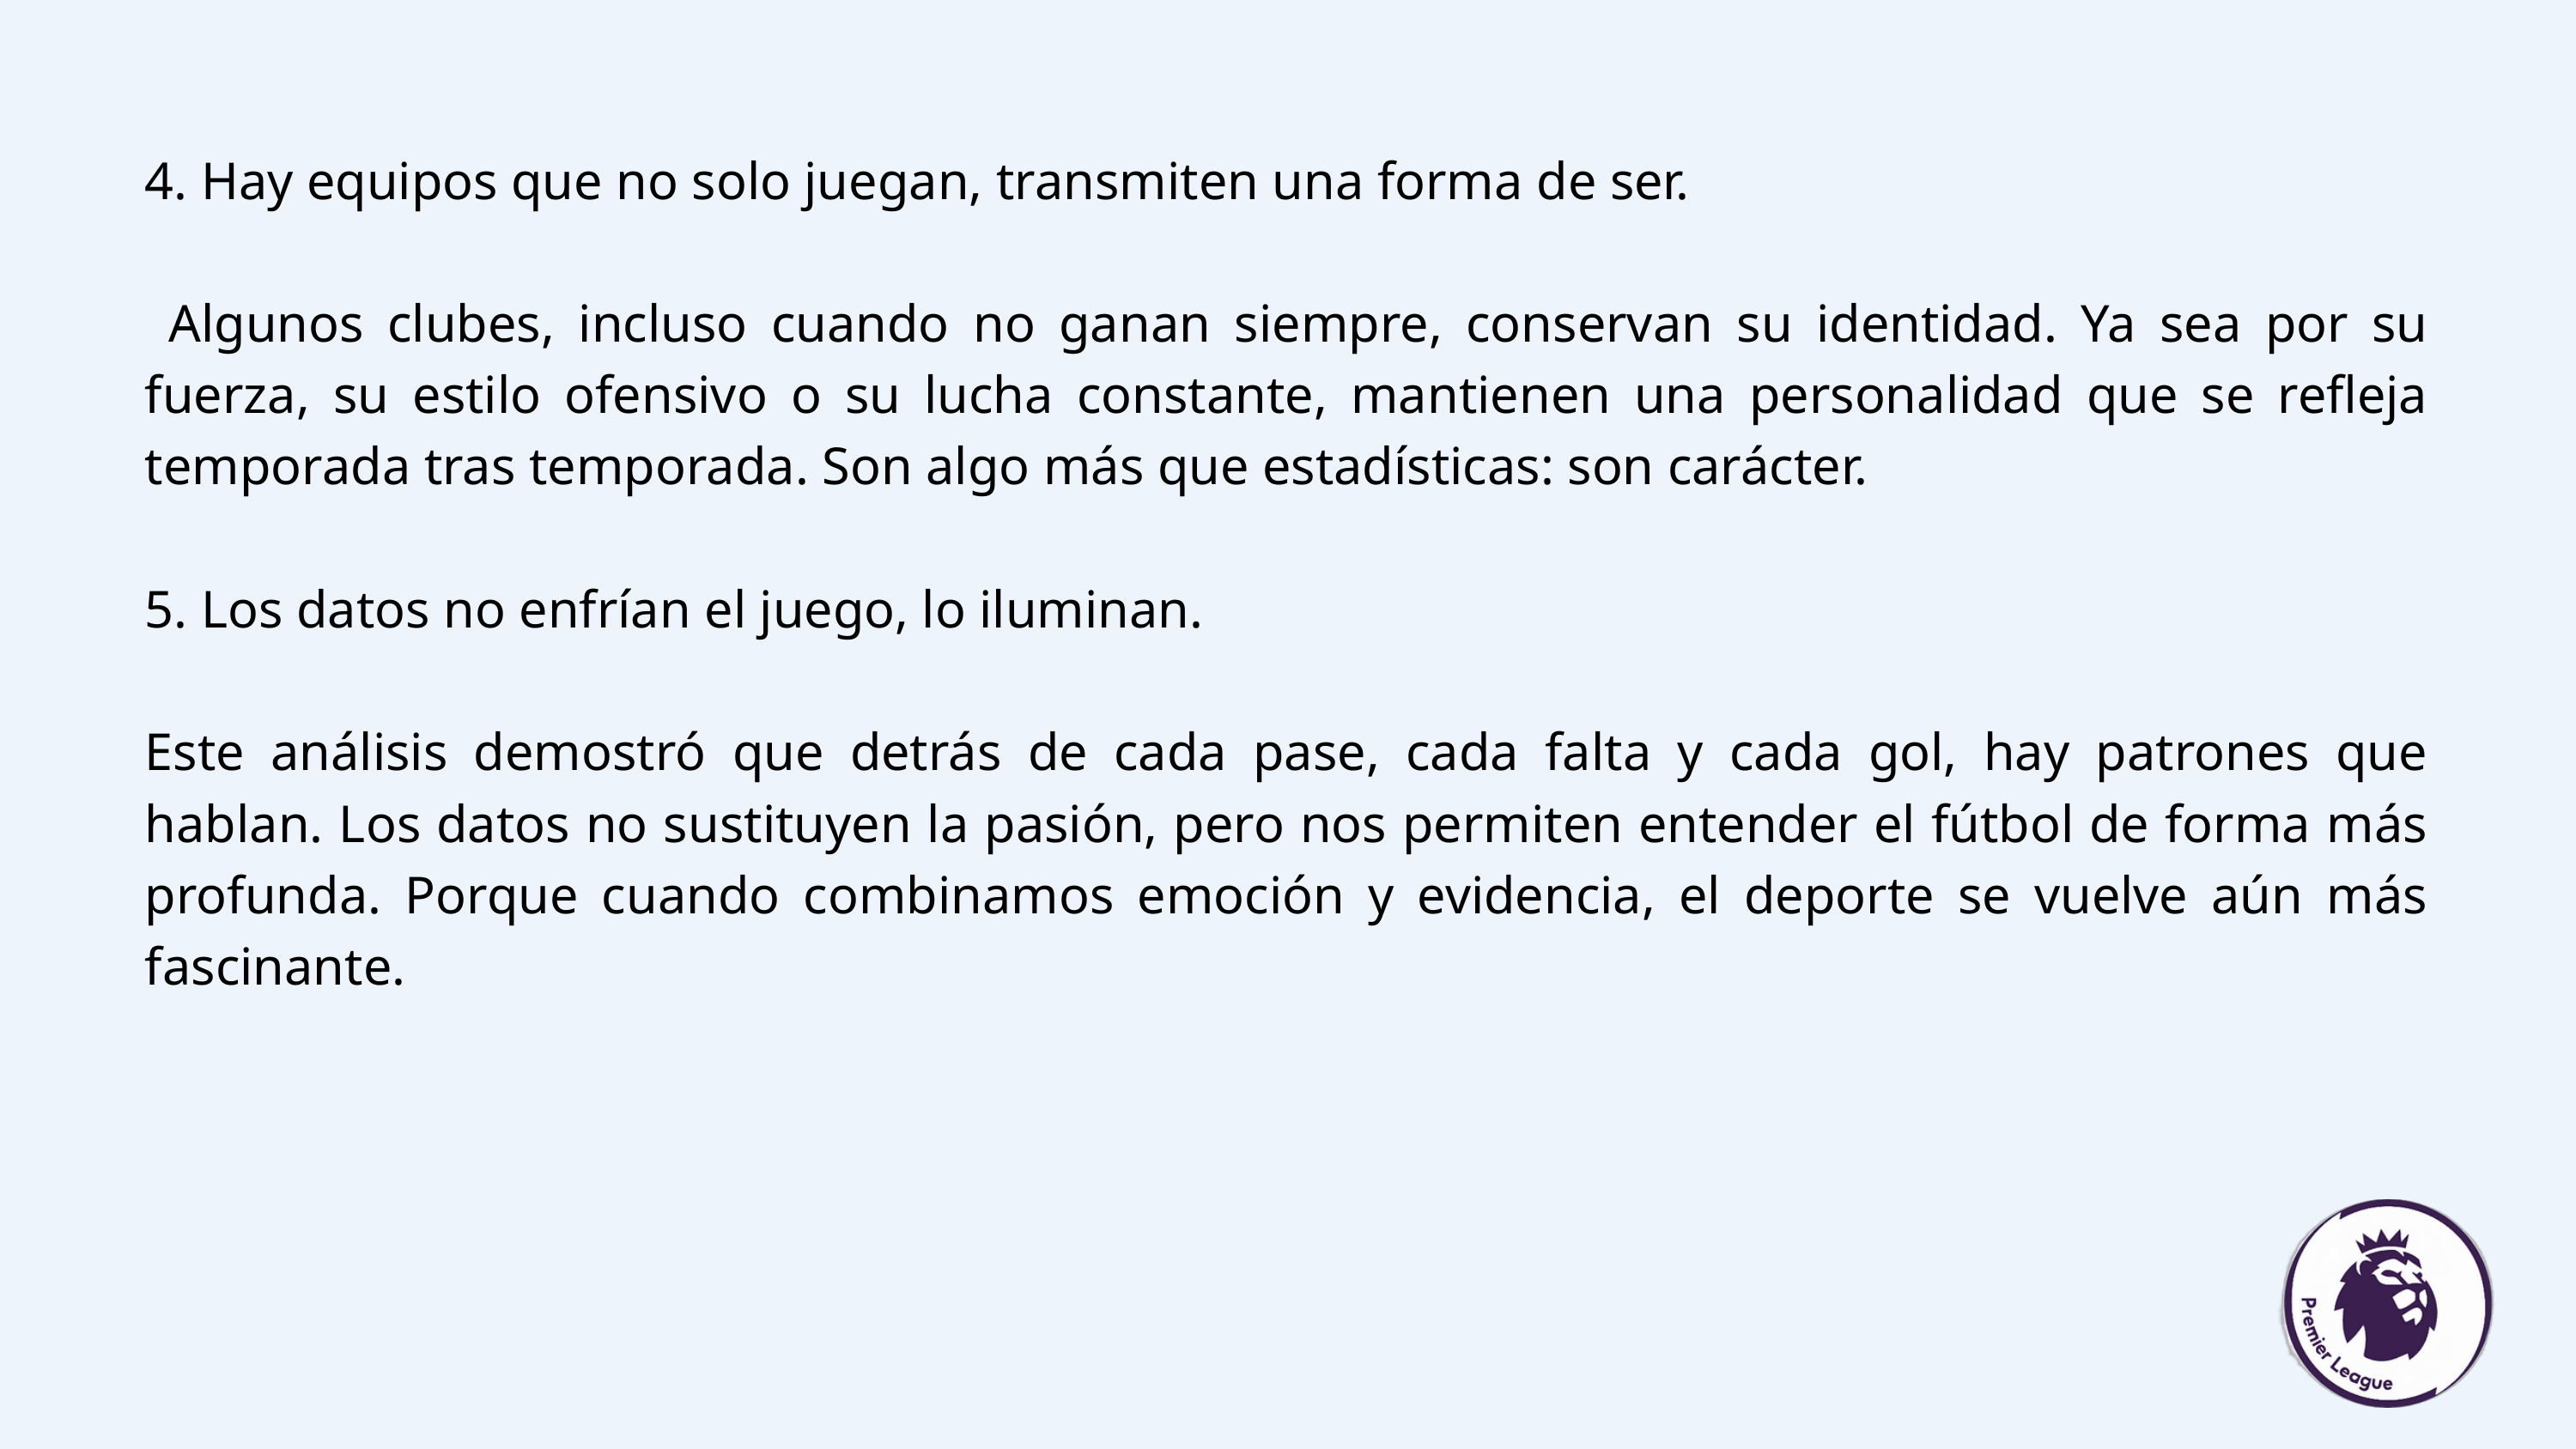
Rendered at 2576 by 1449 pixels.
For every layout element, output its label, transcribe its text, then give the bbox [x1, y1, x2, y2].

text_box 4. Hay equipos que no solo juegan, transmiten una forma de ser. Algunos clubes, incluso cuando no ganan siempre, conservan su identidad. Ya sea por su fuerza, su estilo ofensivo o su lucha constante, mantienen una personalidad que se refleja temporada tras temporada. Son algo más que estadísticas: son carácter. 5. Los datos no enfrían el juego, lo iluminan. Este análisis demostró que detrás de cada pase, cada falta y cada gol, hay patrones que hablan. Los datos no sustituyen la pasión, pero nos permiten entender el fútbol de forma más profunda. Porque cuando combinamos emoción y evidencia, el deporte se vuelve aún más fascinante. [144, 137, 2432, 1057]
text_box [2257, 1199, 2548, 1408]
